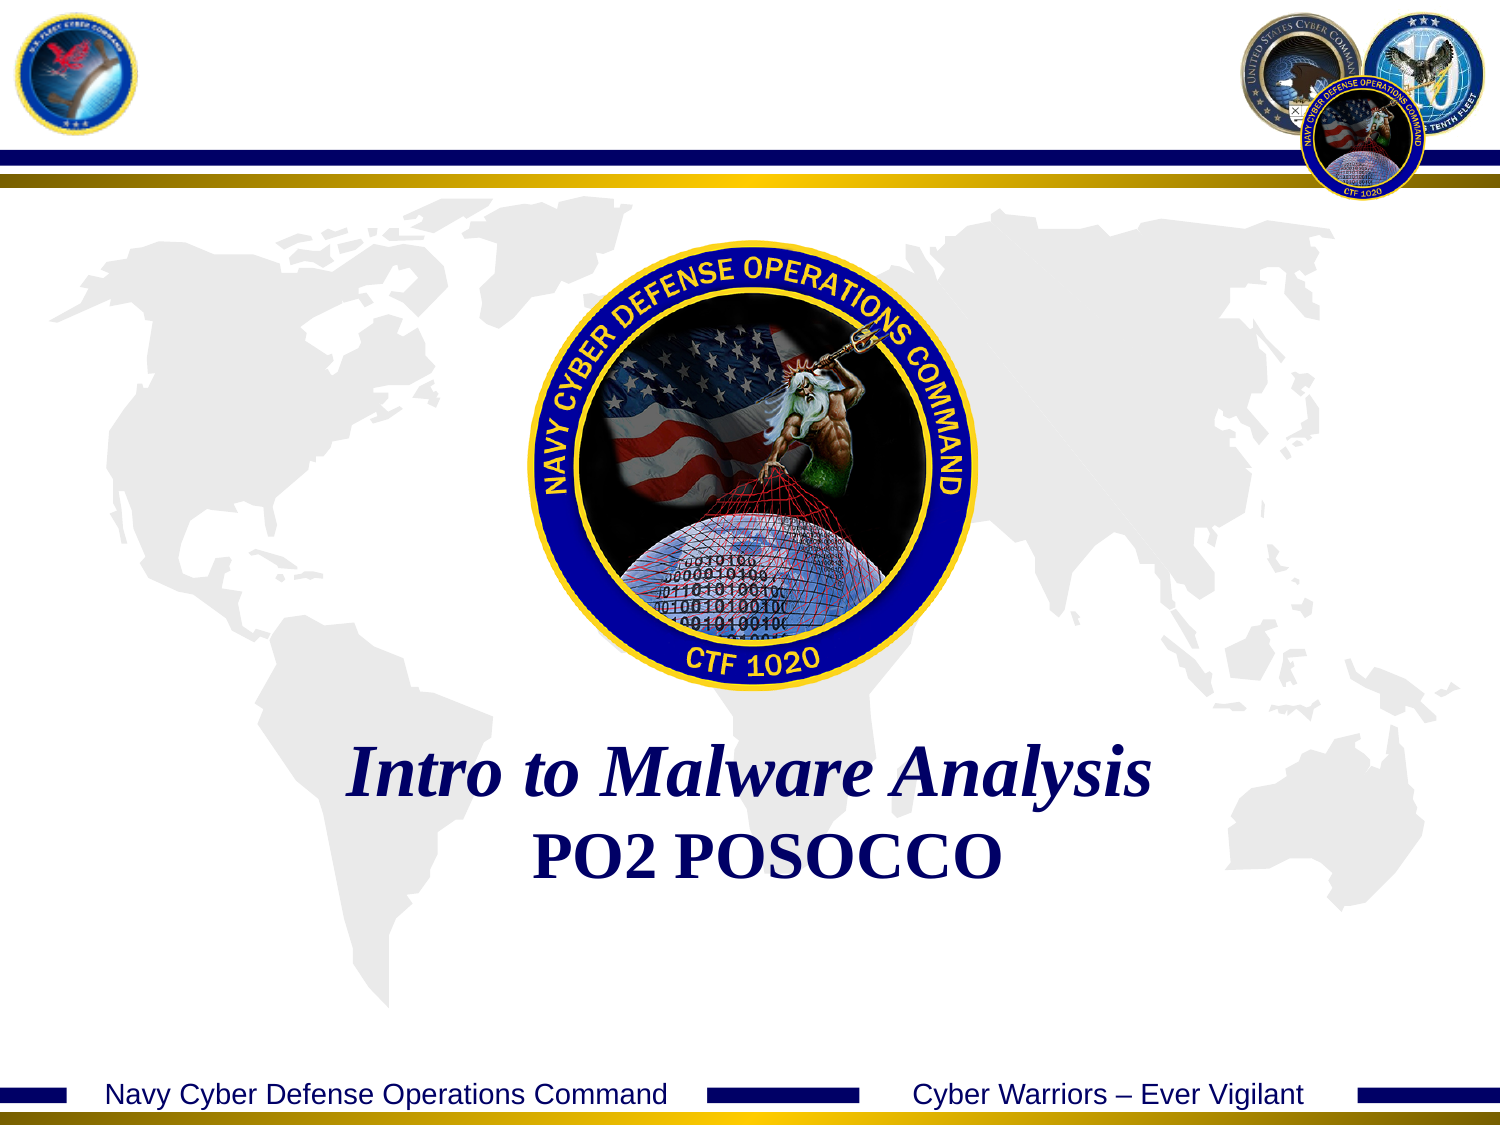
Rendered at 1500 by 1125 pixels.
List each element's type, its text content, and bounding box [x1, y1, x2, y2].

picture [482, 195, 1023, 720]
picture [5, 0, 152, 169]
picture [1240, 6, 1486, 213]
title Intro to Malware Analysis PO2 POSOCCO [112, 720, 1388, 893]
